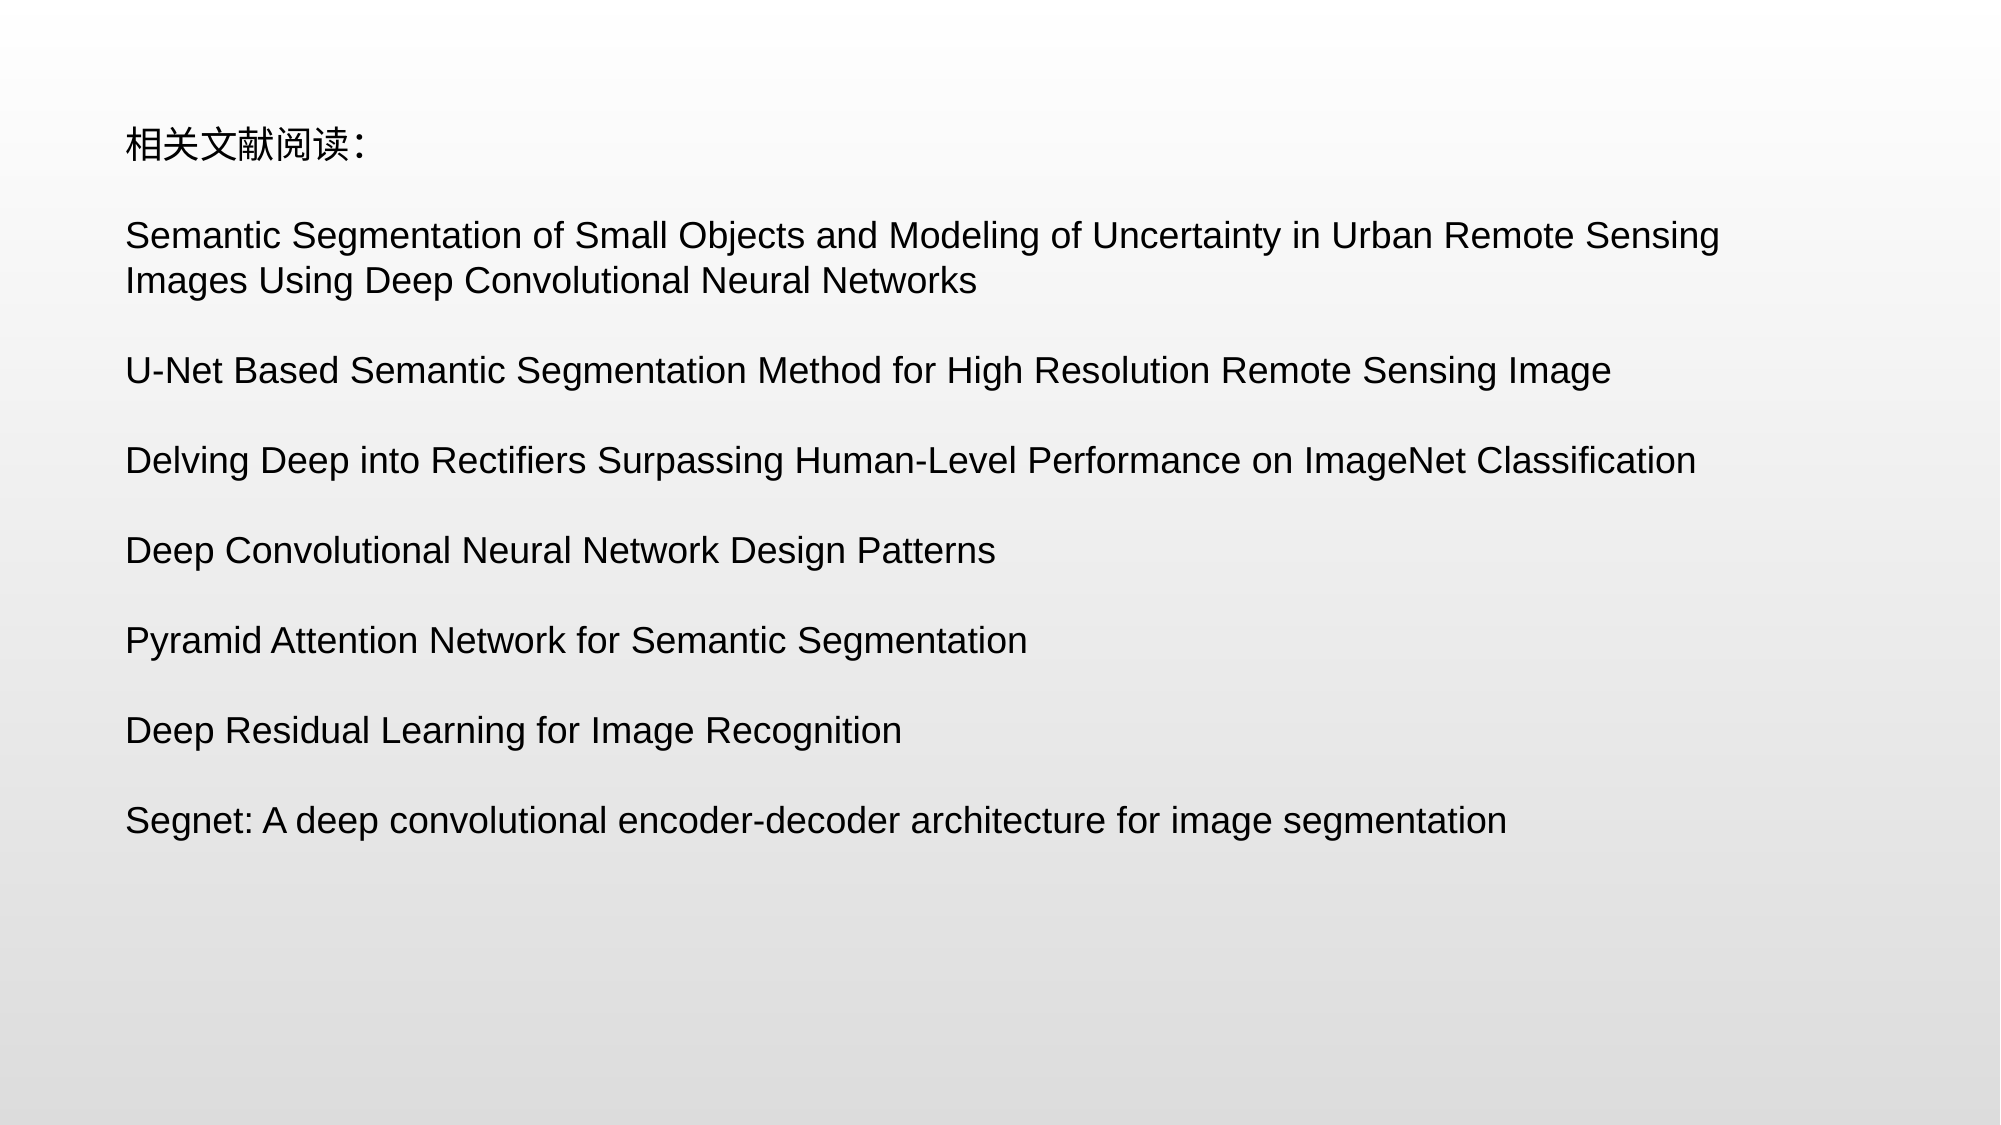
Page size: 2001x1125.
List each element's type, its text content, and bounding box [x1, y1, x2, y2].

text_box 相关文献阅读： Semantic Segmentation of Small Objects and Modeling of Uncertainty in Urban Remote Sensing Images Using Deep Convolutional Neural Networks U-Net Based Semantic Segmentation Method for High Resolution Remote Sensing Image Delving Deep into Rectifiers Surpassing Human-Level Performance on ImageNet Classification Deep Convolutional Neural Network Design Patterns Pyramid Attention Network for Semantic Segmentation Deep Residual Learning for Image Recognition Segnet: A deep convolutional encoder-decoder architecture for image segmentation [110, 113, 1811, 893]
